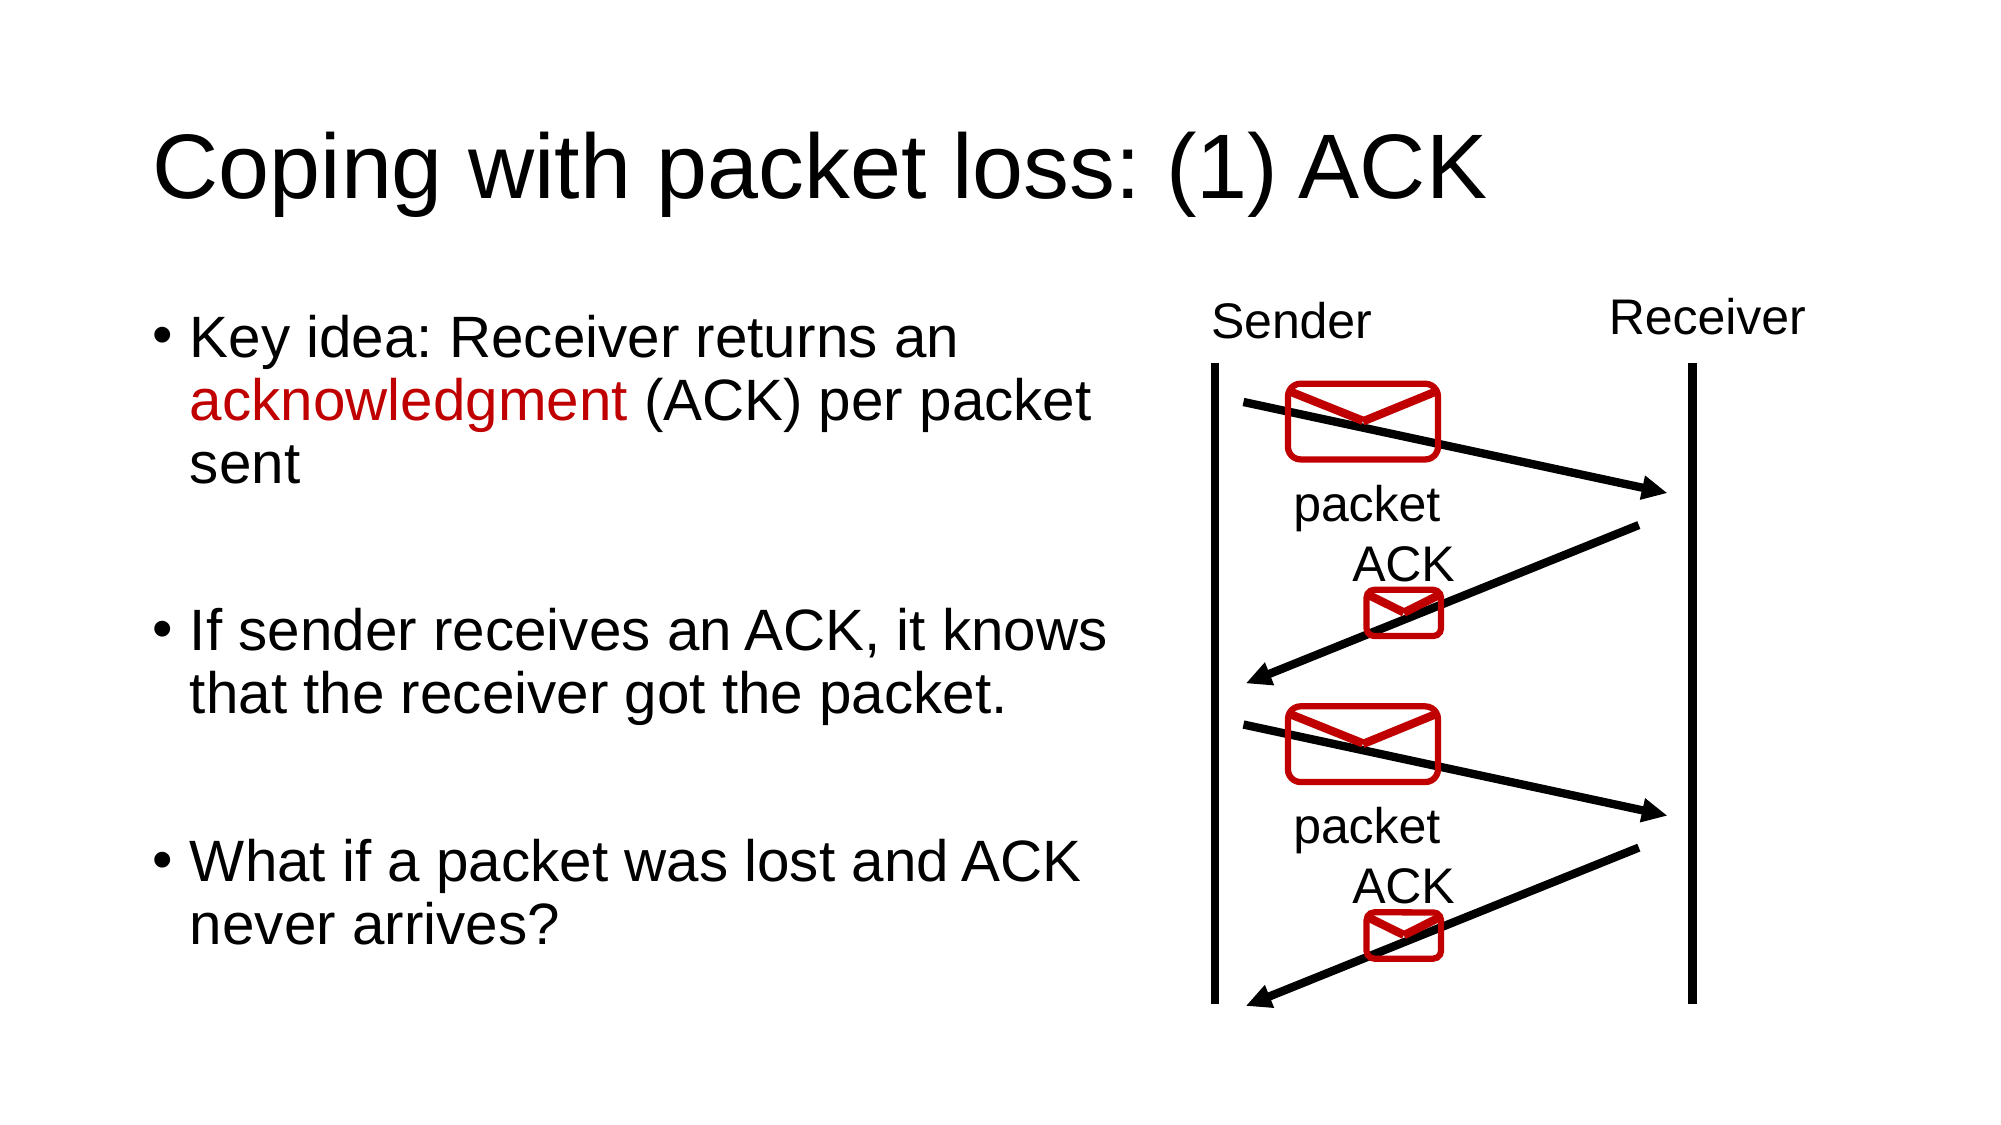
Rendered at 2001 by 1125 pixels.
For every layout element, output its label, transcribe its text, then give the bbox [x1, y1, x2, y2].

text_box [1366, 589, 1442, 637]
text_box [1243, 724, 1667, 816]
text_box packet [1278, 816, 1456, 847]
list Key idea: Receiver returns an acknowledgment (ACK) per packet sent If sender receives an ACK, it knows that the receiver got the packet. What if a packet was lost and ACK never arrives? [137, 299, 1193, 1014]
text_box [1287, 383, 1438, 460]
title Coping with packet loss: (1) ACK [137, 59, 1863, 278]
text_box Sender [1196, 280, 1423, 356]
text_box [1246, 525, 1639, 684]
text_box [1287, 706, 1438, 783]
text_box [1366, 912, 1442, 959]
text_box Receiver [1594, 277, 1846, 352]
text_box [1246, 847, 1639, 1006]
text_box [1243, 401, 1667, 493]
text_box packet [1278, 493, 1456, 525]
